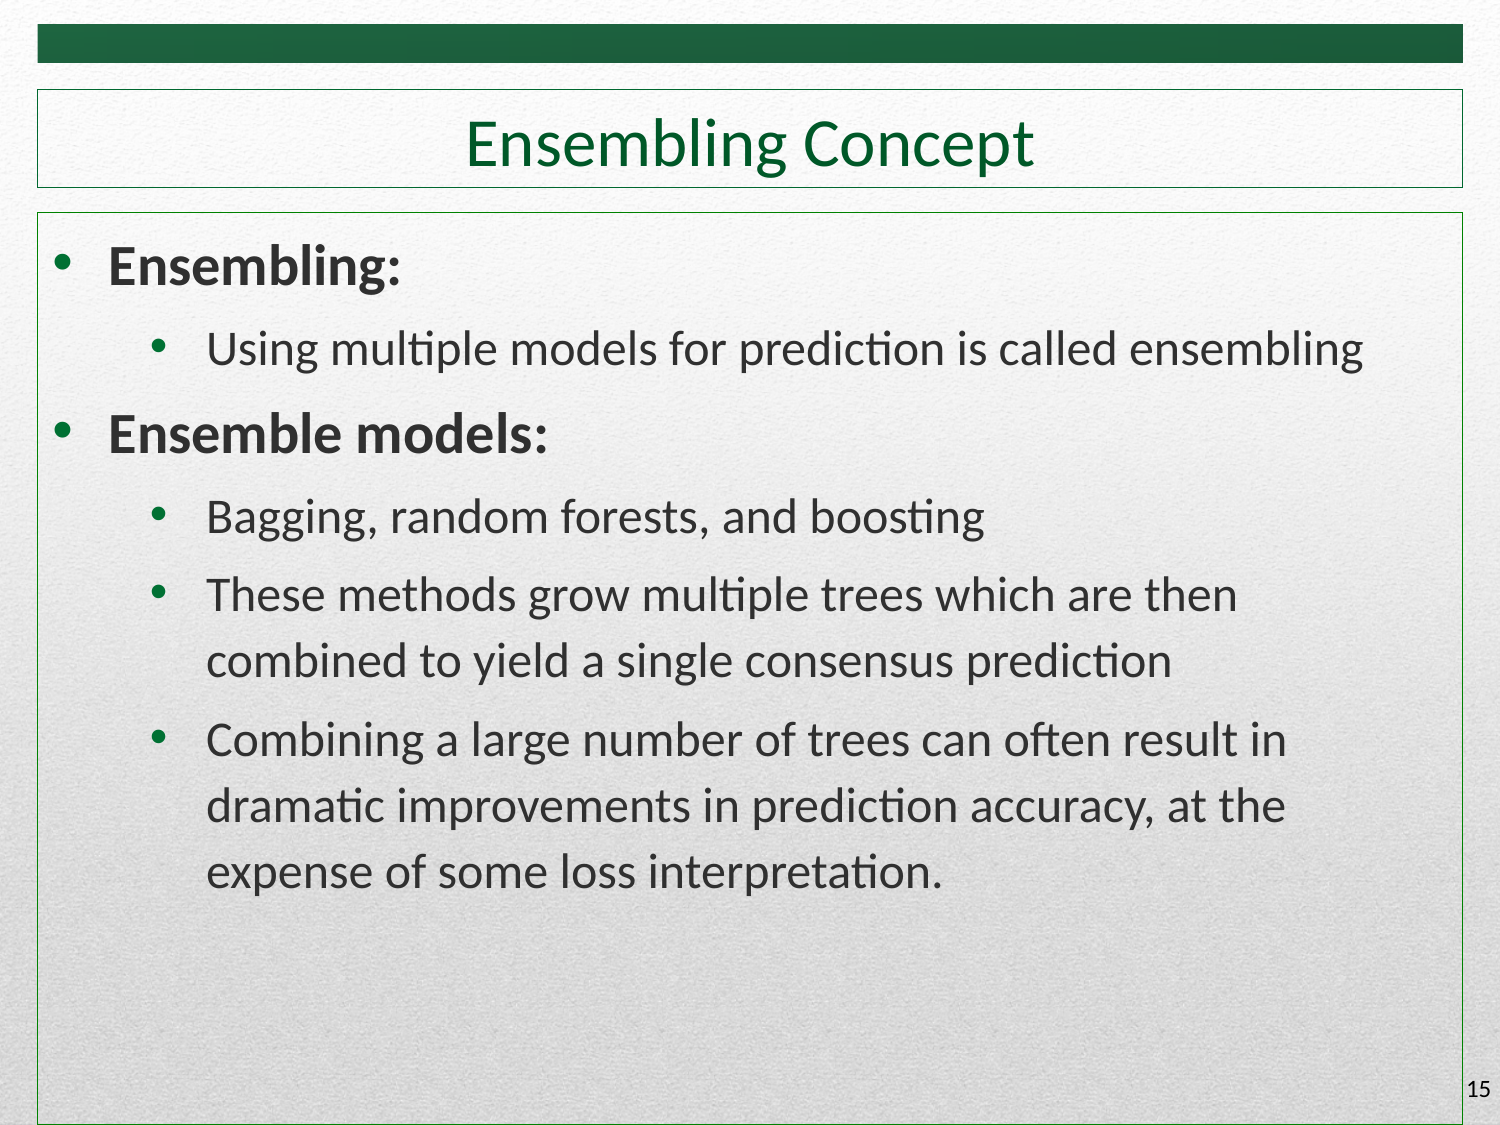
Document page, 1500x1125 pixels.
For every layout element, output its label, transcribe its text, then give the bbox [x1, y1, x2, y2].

picture [37, 24, 1463, 63]
text_box Ensembling: Using multiple models for prediction is called ensembling Ensemble models: Bagging, random forests, and boosting These methods grow multiple trees which are then combined to yield a single consensus prediction Combining a large number of trees can often result in dramatic improvements in prediction accuracy, at the expense of some loss interpretation. [37, 212, 1463, 1125]
slide_number 15 [1463, 1065, 1500, 1125]
title Ensembling Concept [37, 89, 1463, 188]
